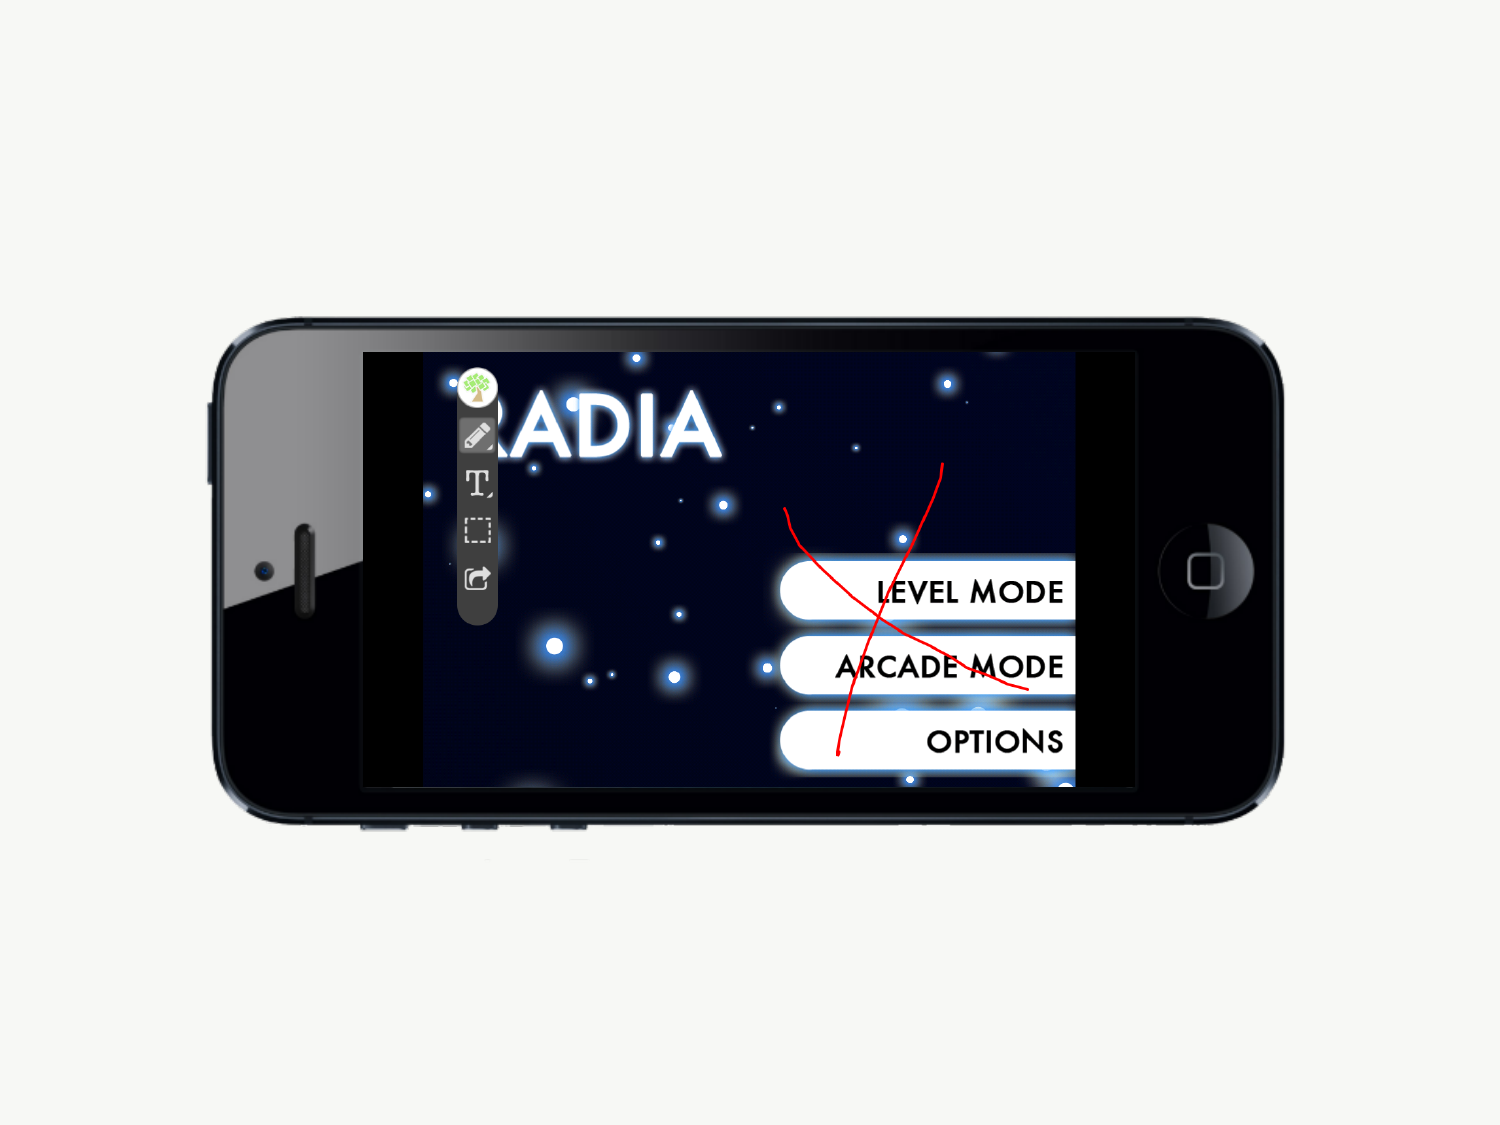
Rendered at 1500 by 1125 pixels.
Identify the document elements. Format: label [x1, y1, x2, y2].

picture [195, 17, 1303, 1125]
